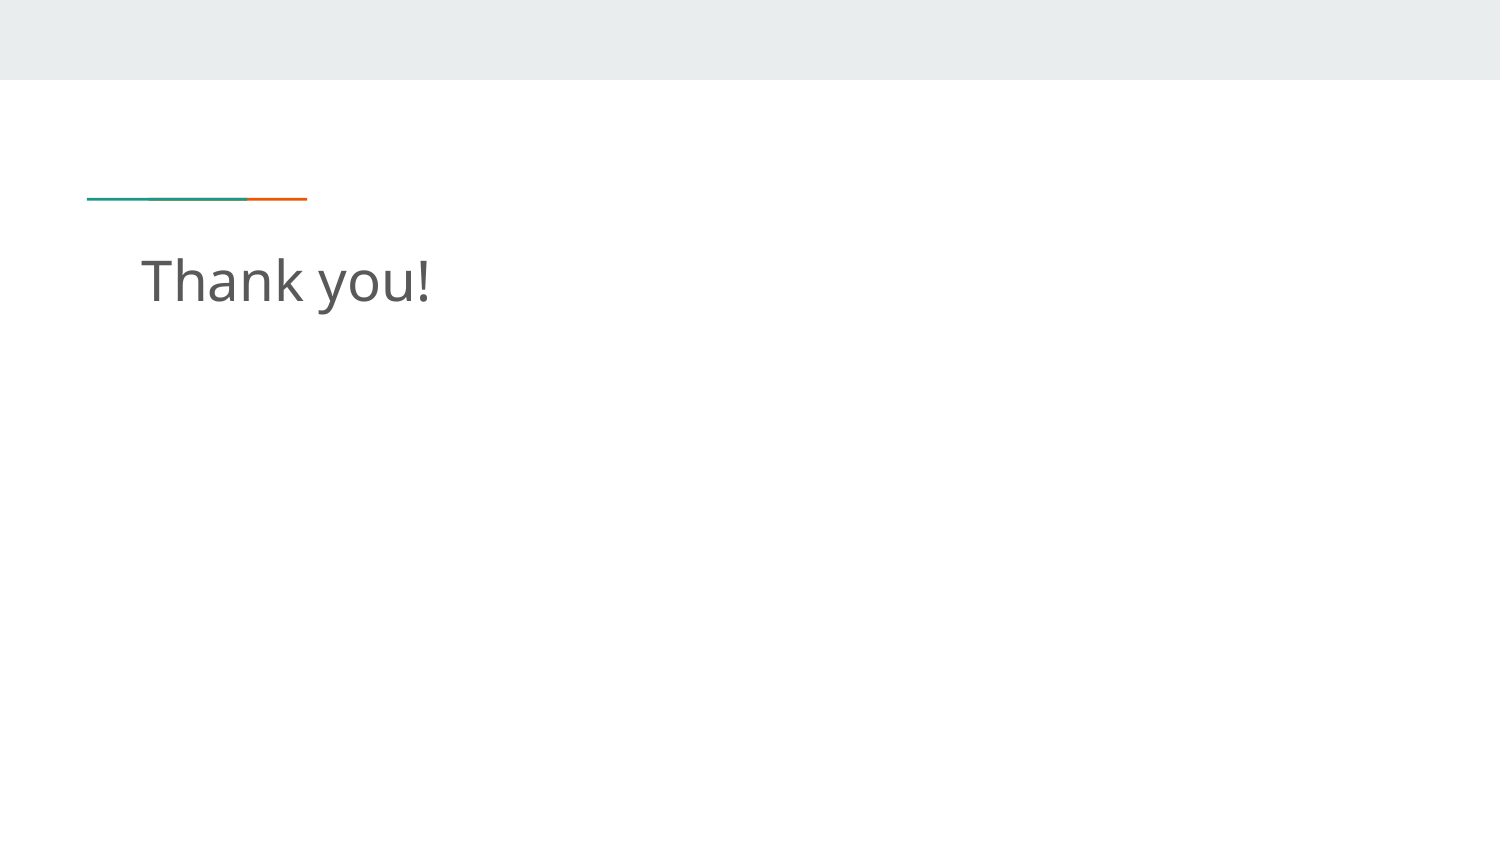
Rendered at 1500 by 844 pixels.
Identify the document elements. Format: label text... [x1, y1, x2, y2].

list Thank you! [126, 220, 1374, 708]
